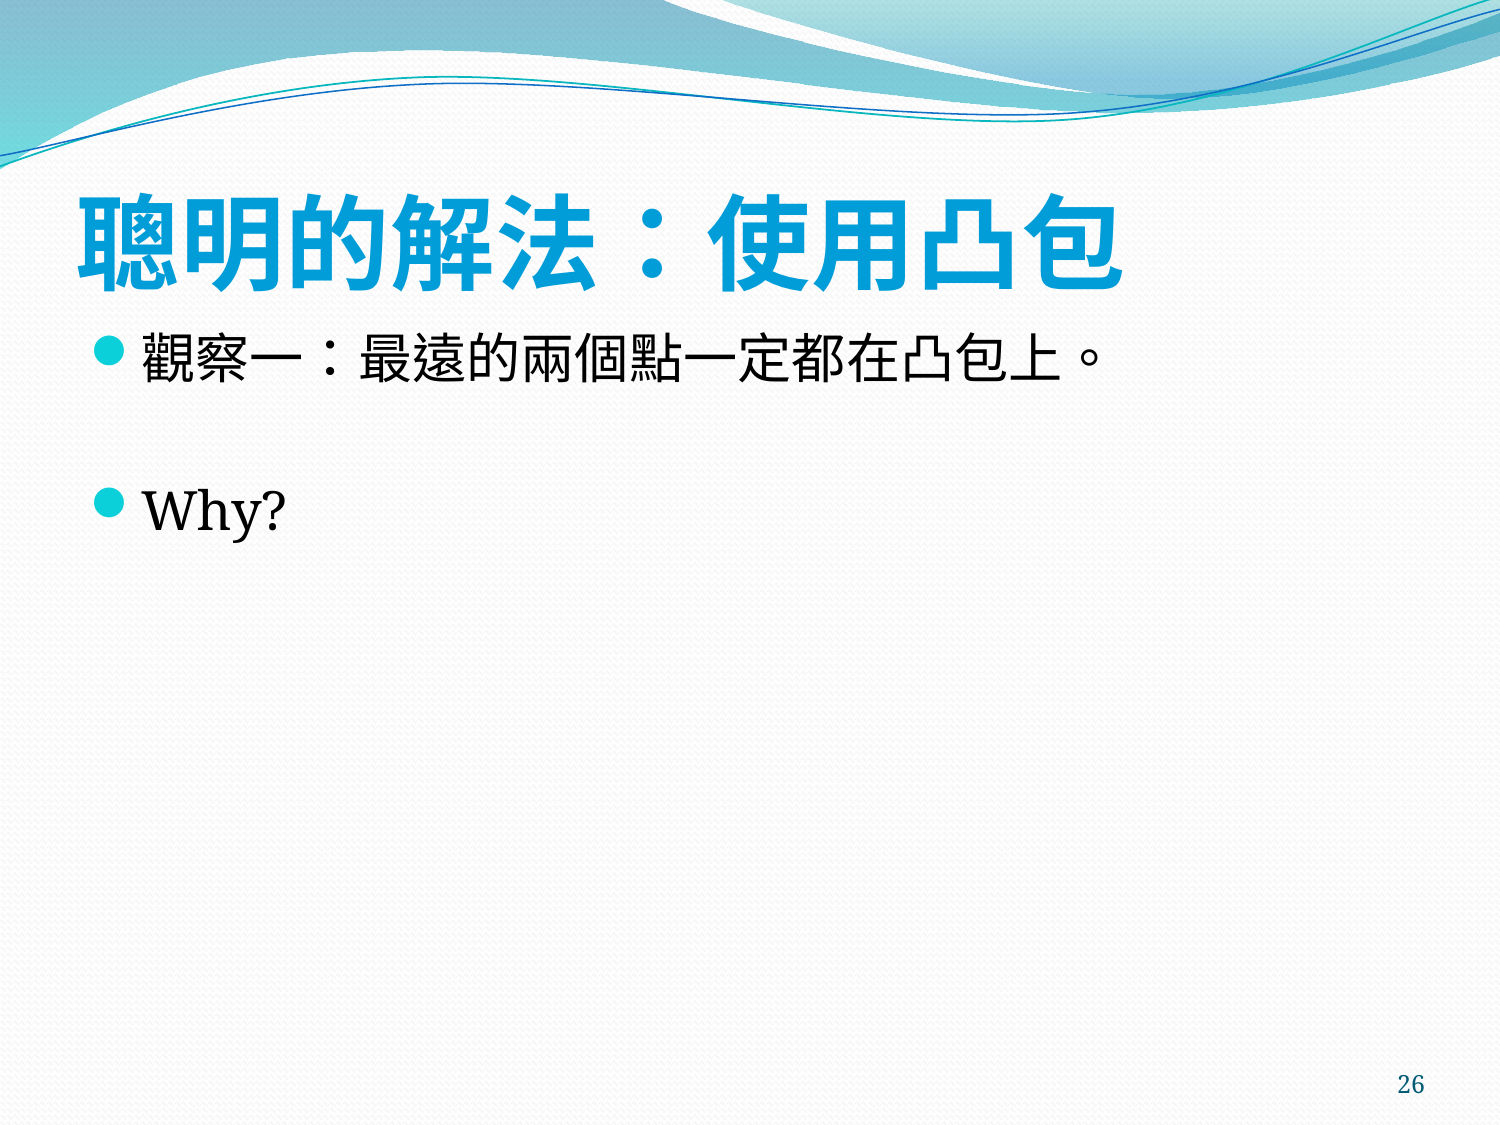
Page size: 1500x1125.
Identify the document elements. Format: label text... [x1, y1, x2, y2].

slide_number 26 [1299, 1042, 1425, 1103]
list 觀察一：最遠的兩個點一定都在凸包上。 Why? [75, 317, 1425, 1038]
title 聰明的解法：使用凸包 [75, 115, 1425, 303]
